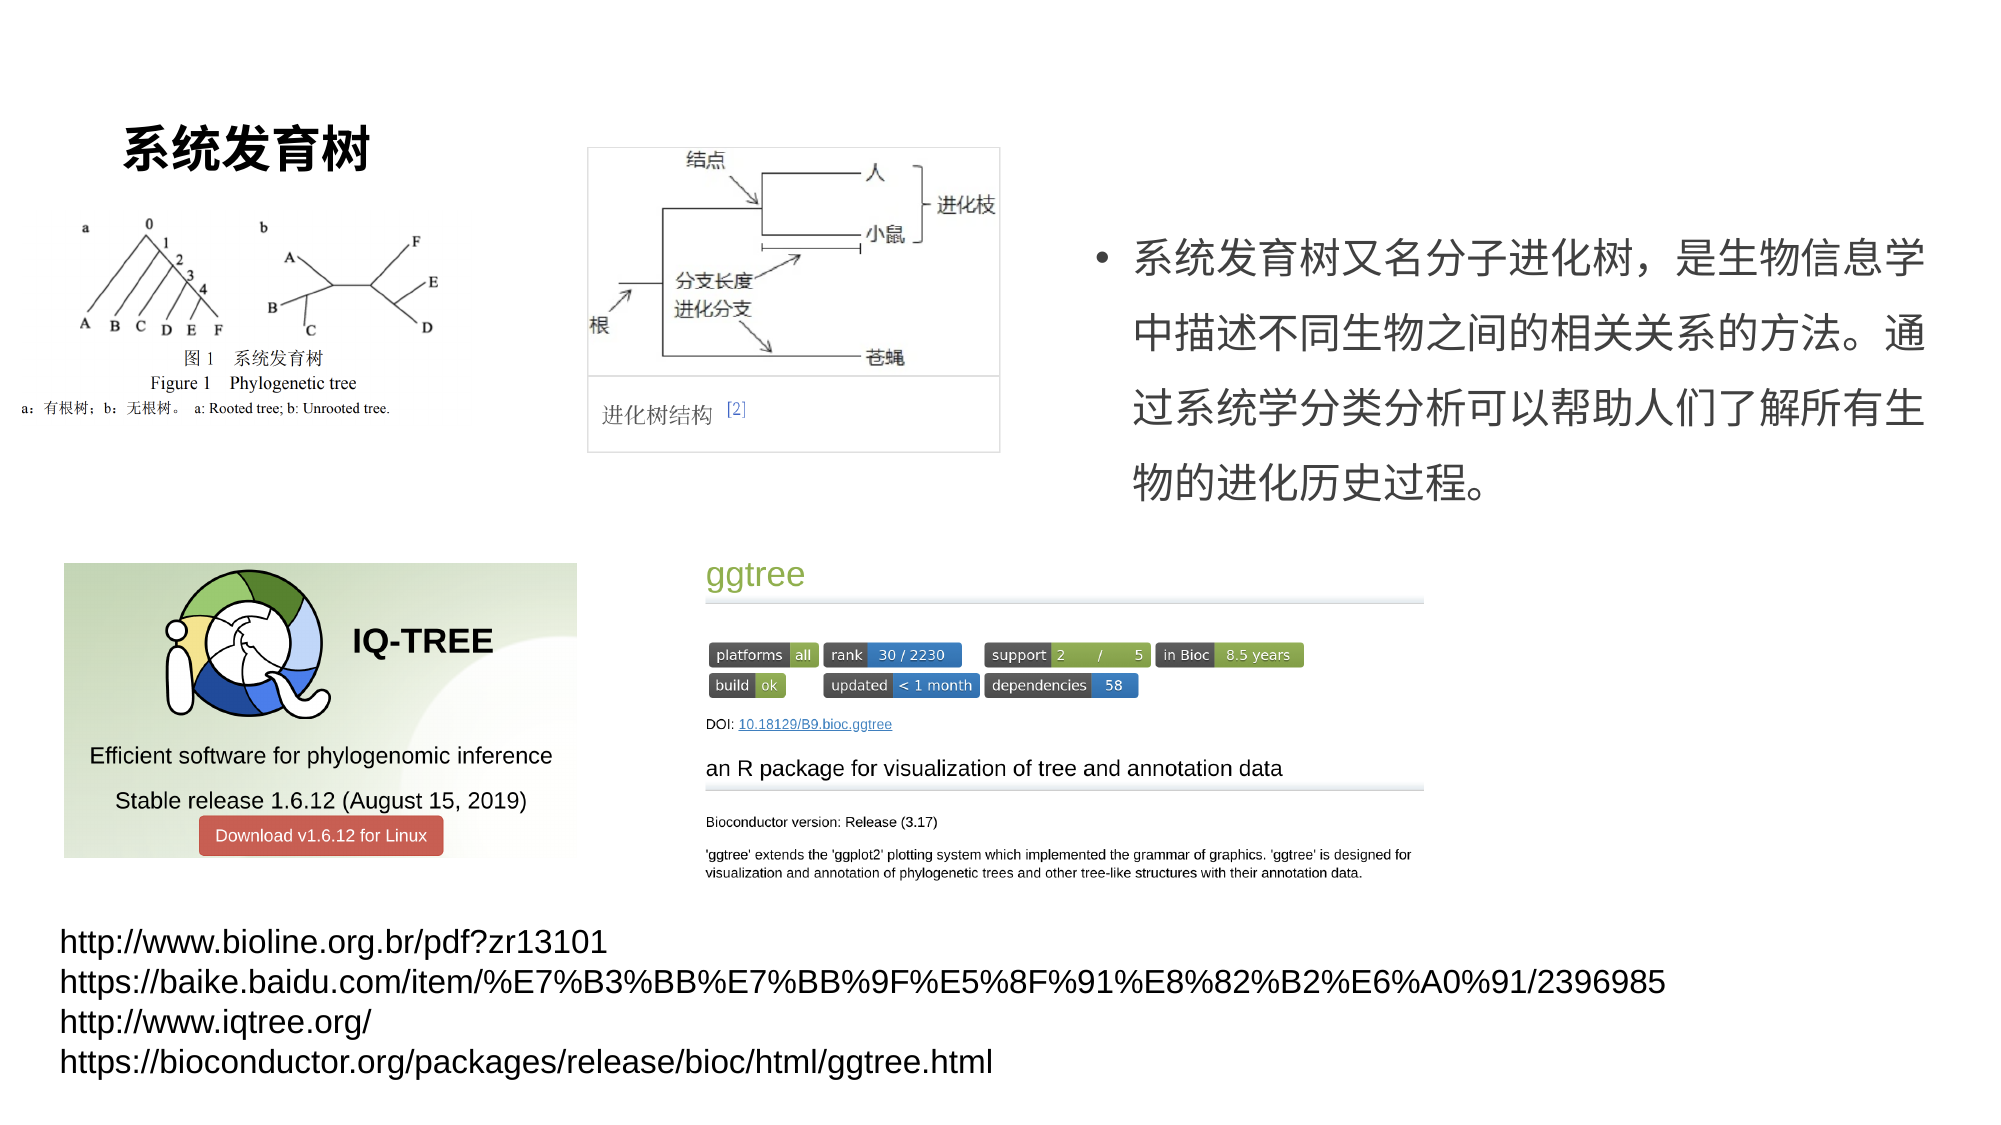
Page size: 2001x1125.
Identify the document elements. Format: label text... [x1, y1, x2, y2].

list 系统发育树又名分子进化树，是生物信息学中描述不同生物之间的相关关系的方法。通过系统学分类分析可以帮助人们了解所有生物的进化历史过程。 [1080, 199, 1953, 913]
picture [64, 563, 577, 858]
text_box http://www.bioline.org.br/pdf?zr13101 https://baike.baidu.com/item/%E7%B3%BB%E7%BB%9F%E5%8F%91%E8%82%B2%E6%A0%91/2396985 http://www.iqtree.org/ https://bioconductor.org/packages/release/bioc/html/ggtree.html [44, 913, 1985, 1088]
title 系统发育树 [106, 42, 1832, 260]
picture [22, 210, 472, 426]
picture [555, 136, 1023, 463]
picture [691, 546, 1424, 886]
